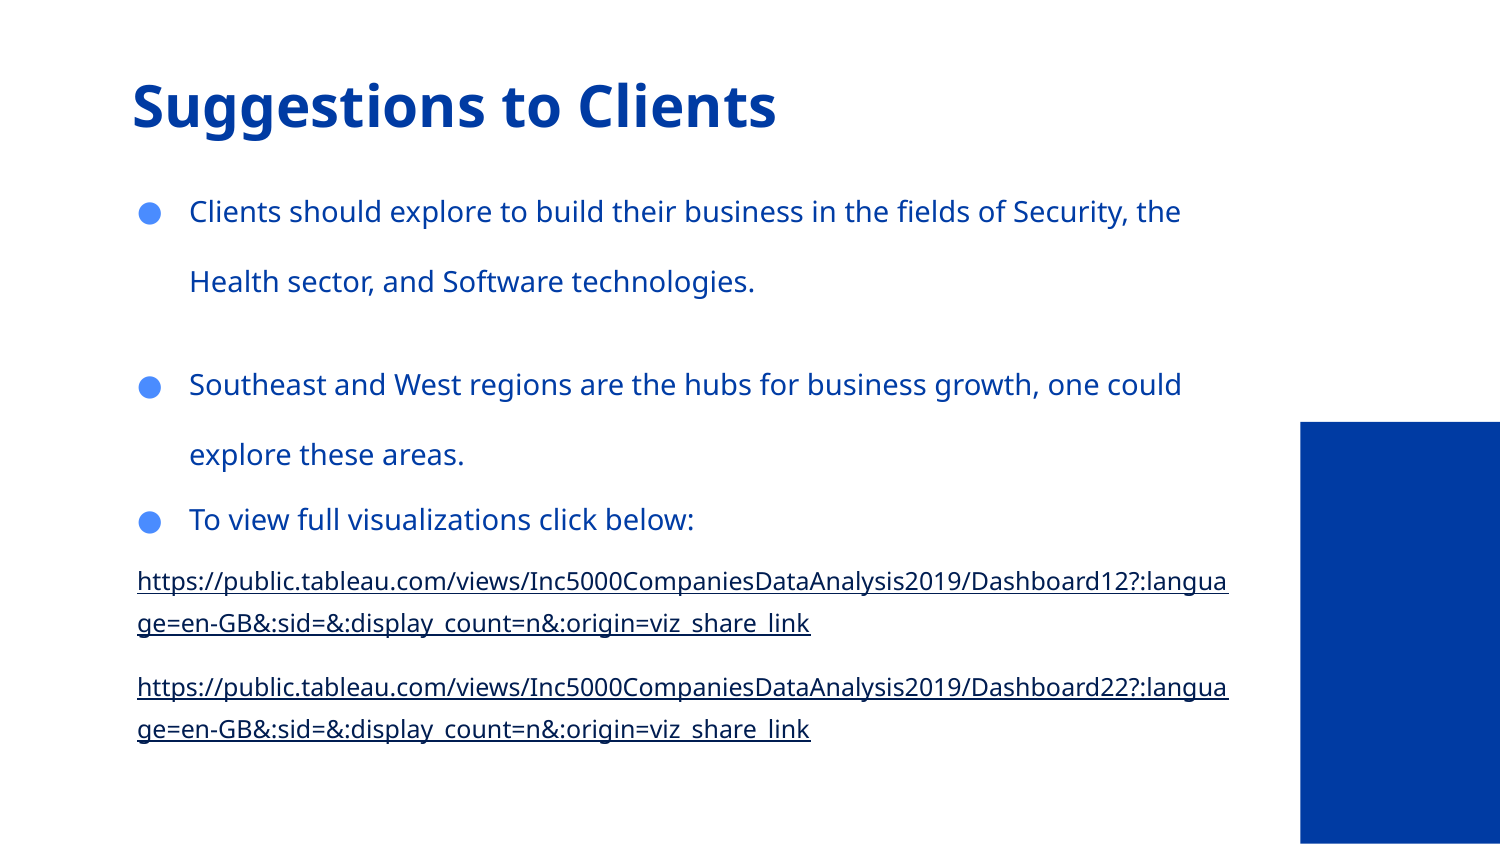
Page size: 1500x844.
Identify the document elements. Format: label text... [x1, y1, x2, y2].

title Suggestions to Clients [117, 54, 1383, 176]
subtitle Clients should explore to build their business in the fields of Security, the Health sector, and Software technologies. Southeast and West regions are the hubs for business growth, one could explore these areas. To view full visualizations click below: https://public.tableau.com/views/Inc5000CompaniesDataAnalysis2019/Dashboard12?:language=en-GB&:sid=&:display_count=n&:origin=viz_share_link https://public.tableau.com/views/Inc5000CompaniesDataAnalysis2019/Dashboard22?:language=en-GB&:sid=&:display_count=n&:origin=viz_share_link [99, 143, 1254, 630]
